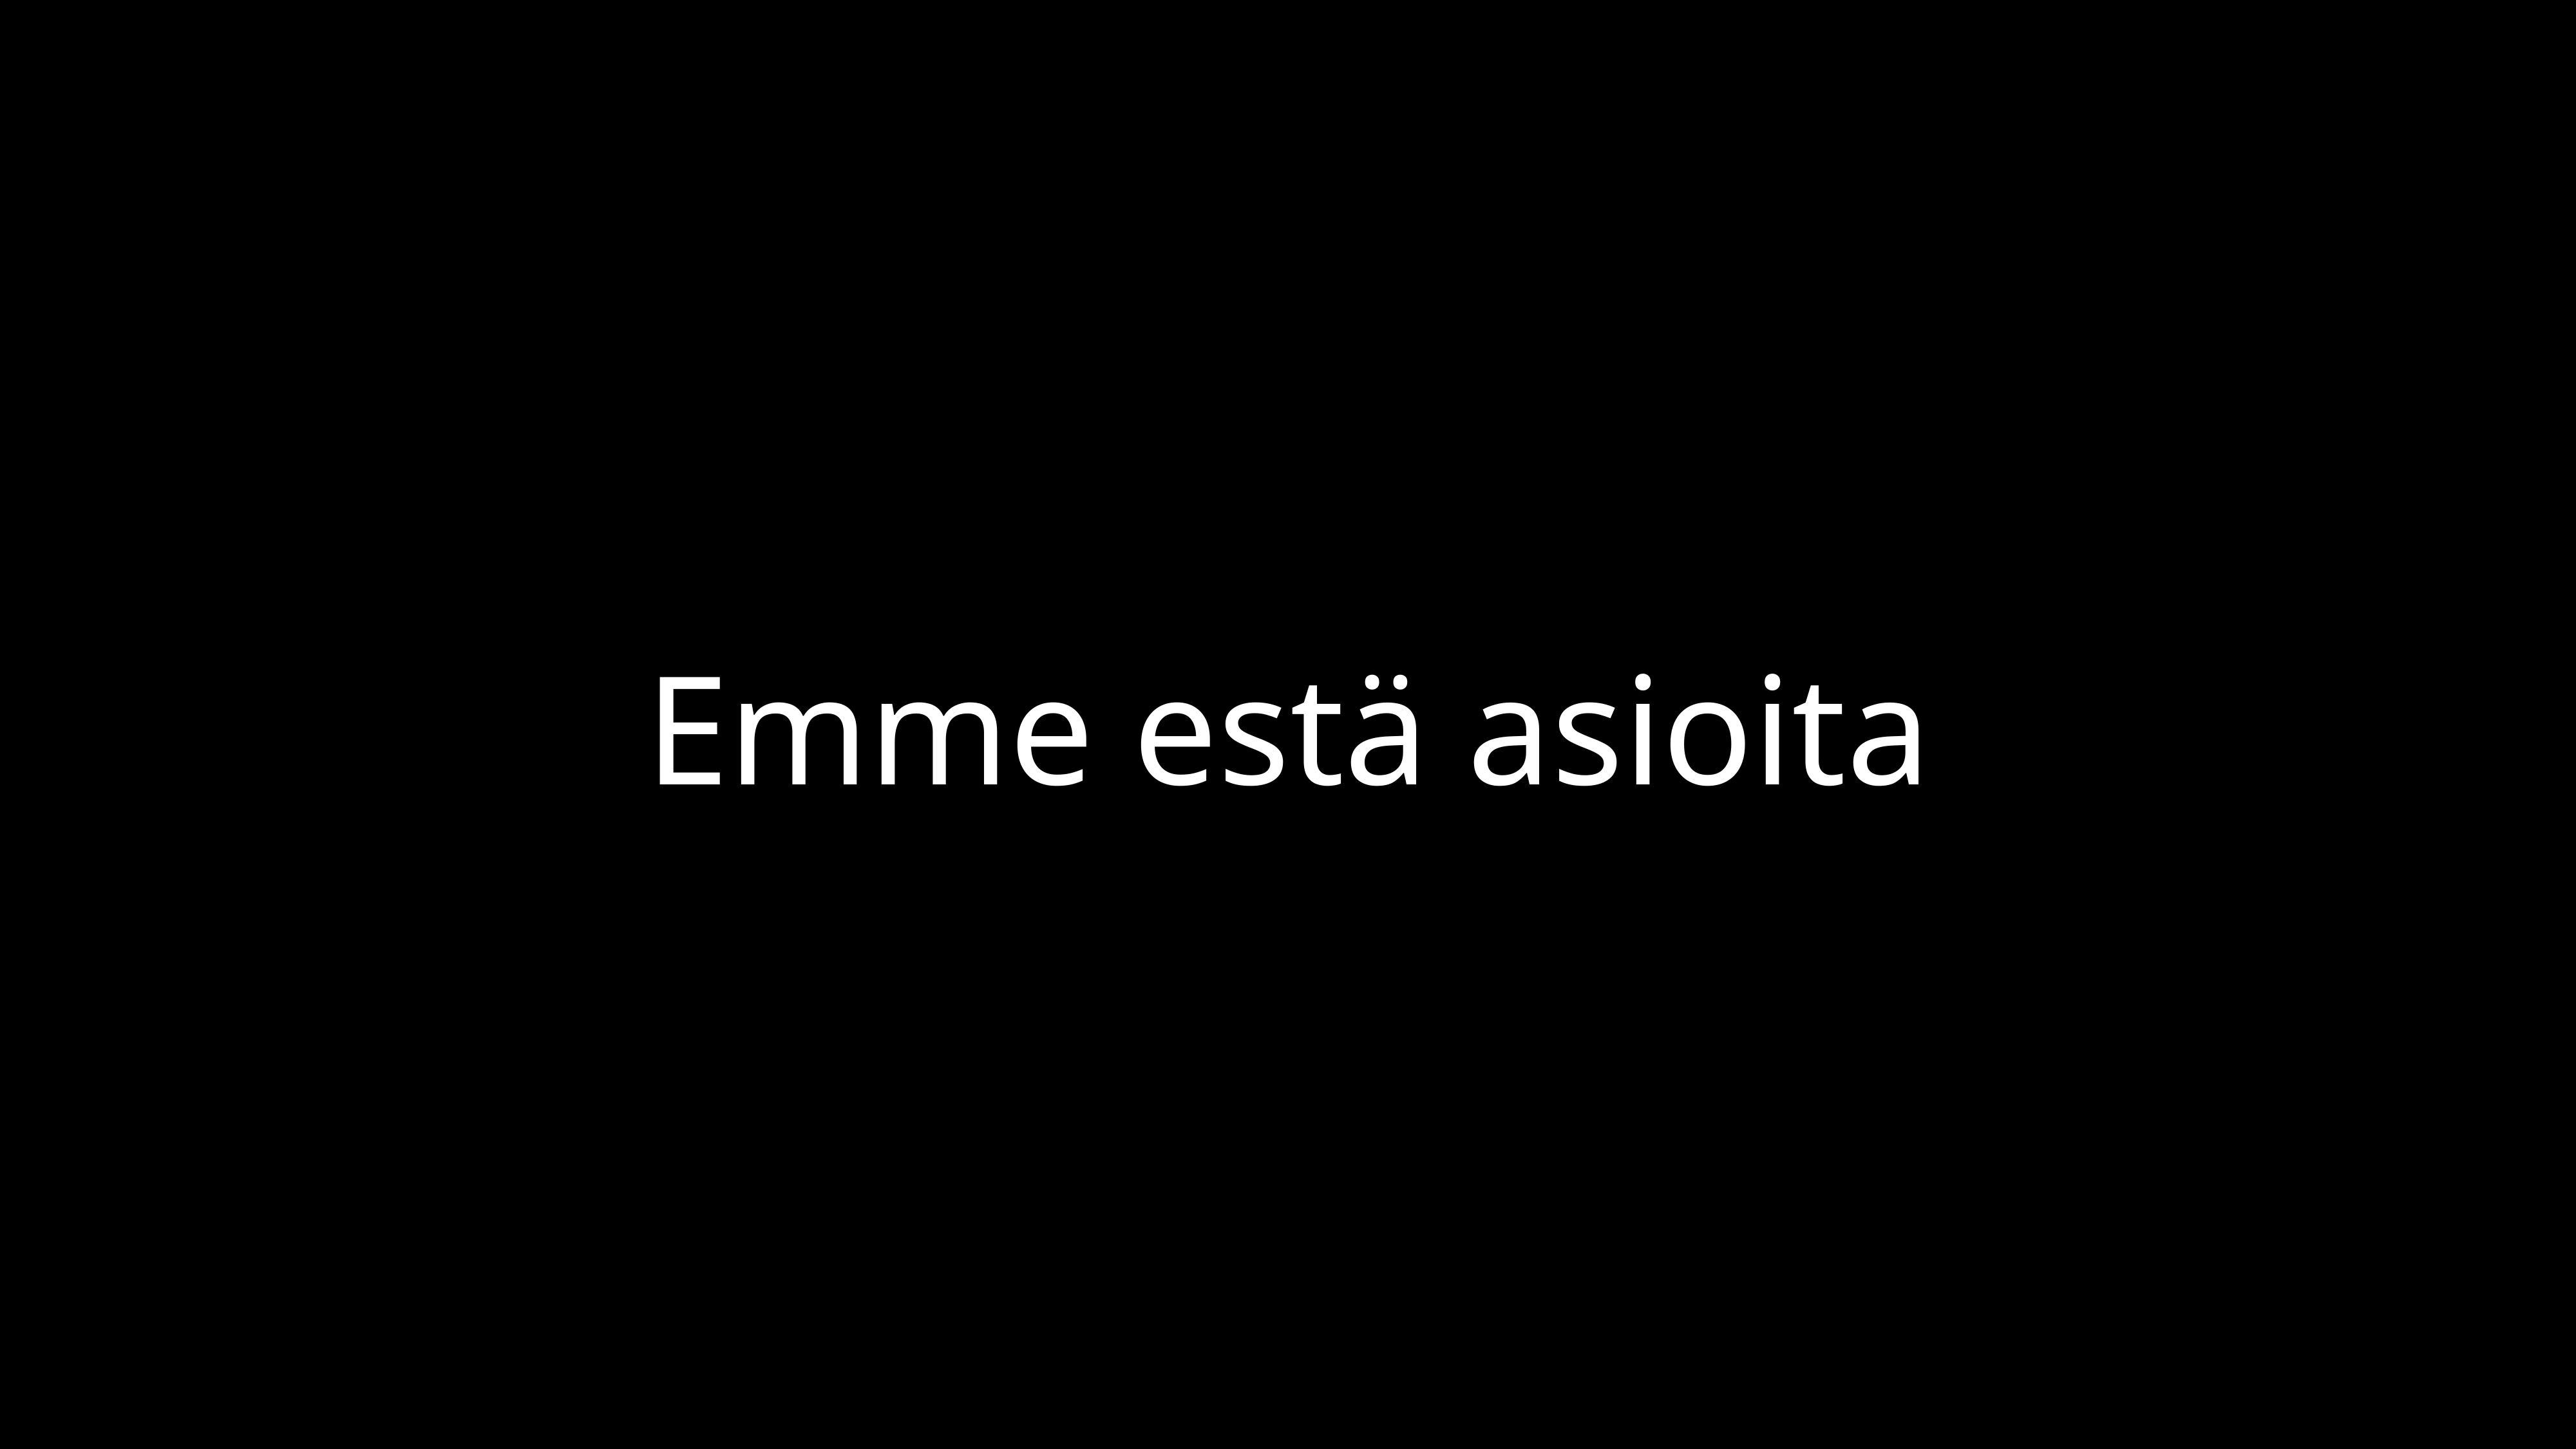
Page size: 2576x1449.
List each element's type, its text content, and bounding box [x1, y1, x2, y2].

title Emme estä asioita [187, 478, 2389, 971]
